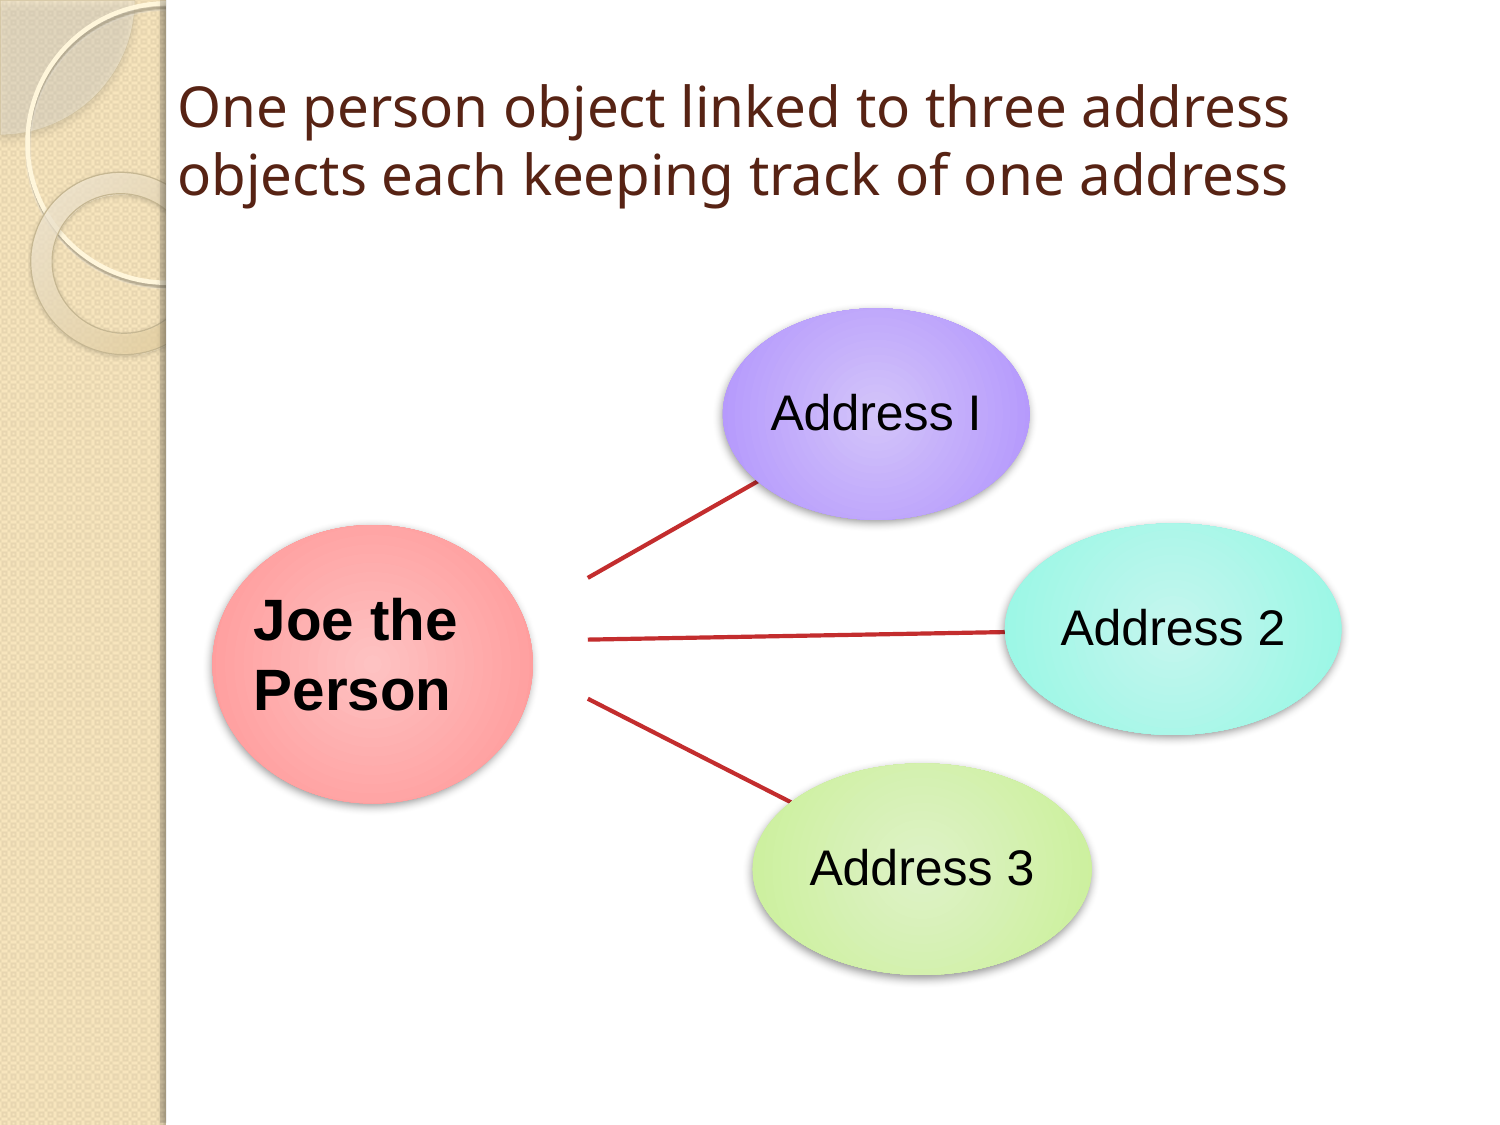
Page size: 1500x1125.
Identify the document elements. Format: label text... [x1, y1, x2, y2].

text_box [212, 308, 1393, 976]
title One person object linked to three address objects each keeping track of one address [162, 45, 1393, 233]
